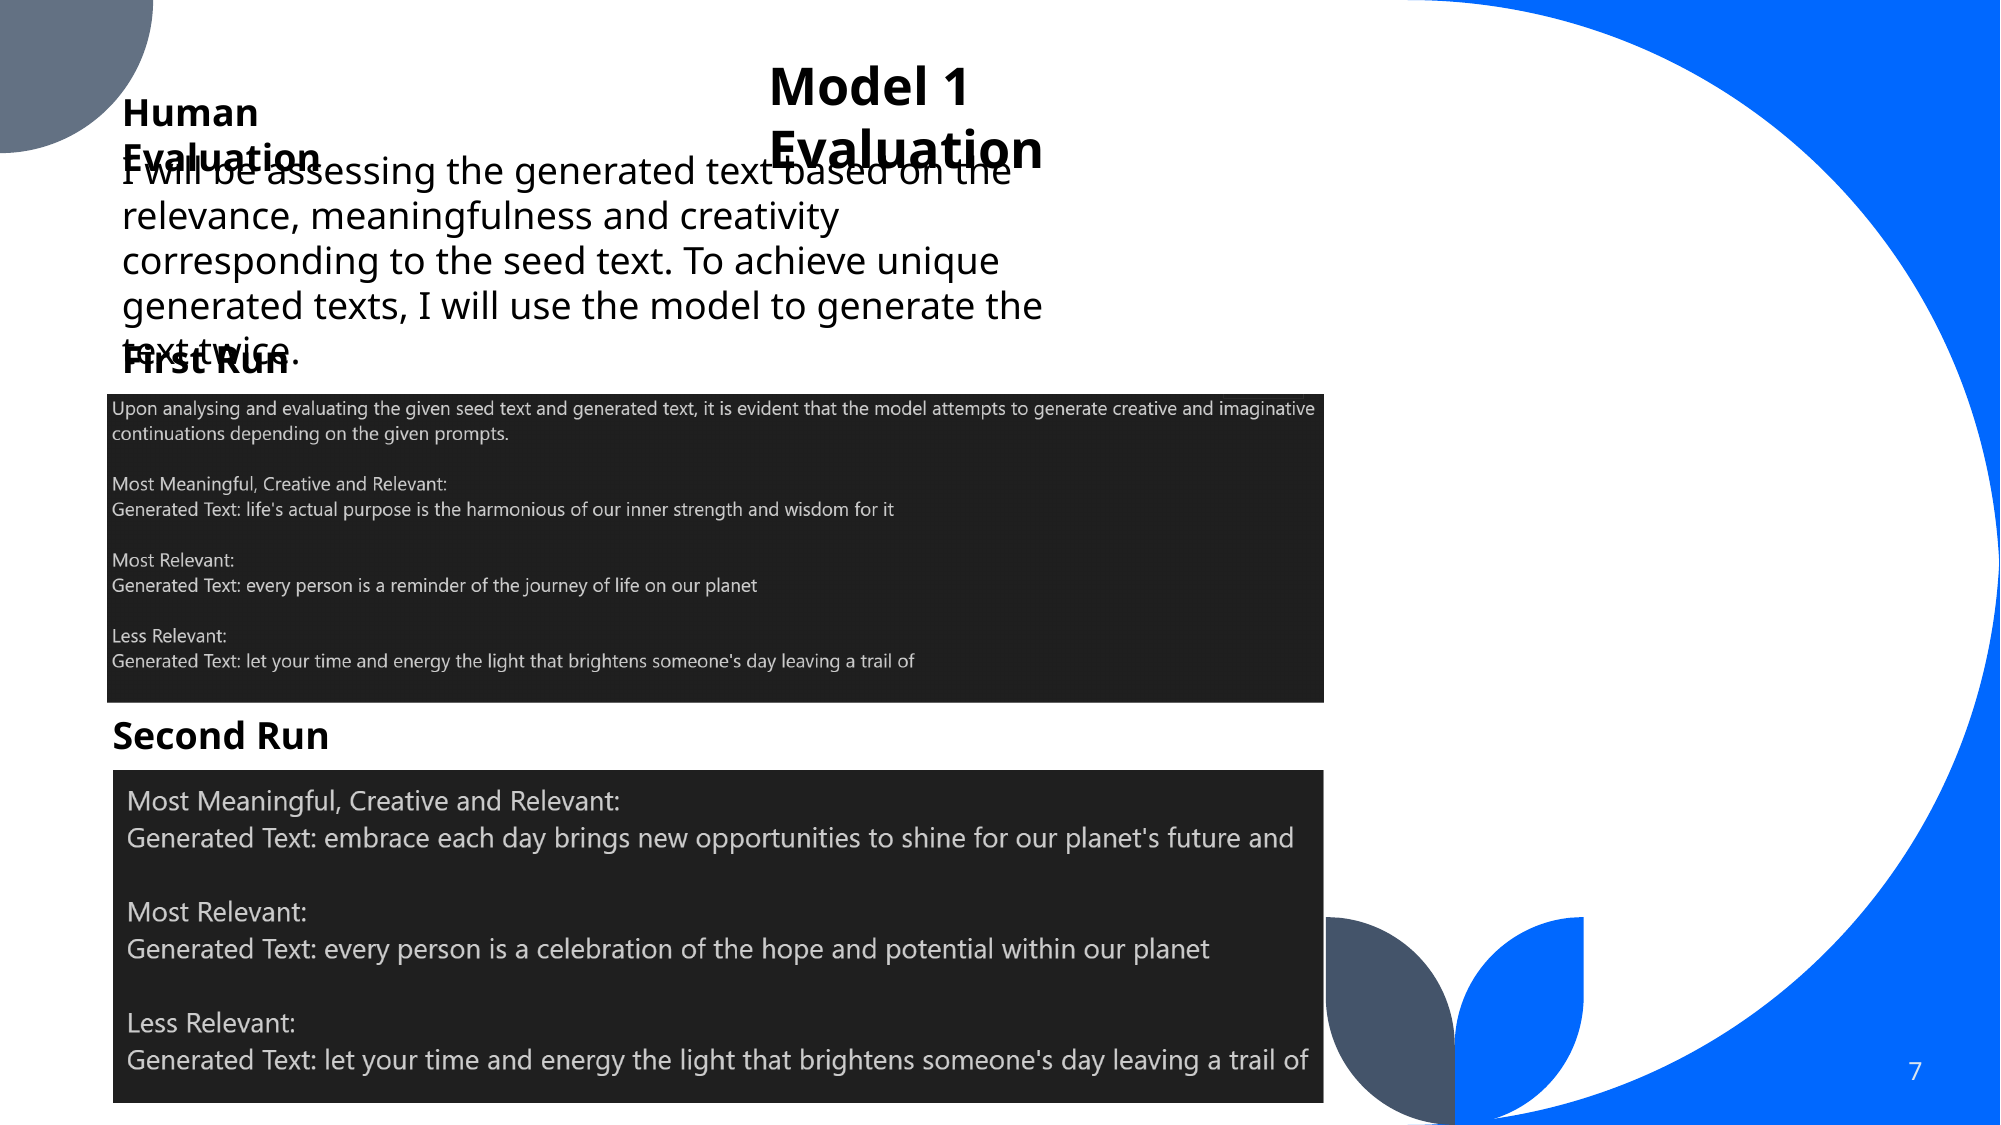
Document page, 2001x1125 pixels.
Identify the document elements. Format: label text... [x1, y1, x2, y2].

text_box I will be assessing the generated text based on the relevance, meaningfulness and creativity corresponding to the seed text. To achieve unique generated texts, I will use the model to generate the text twice. [107, 139, 1108, 328]
text_box Second Run [97, 705, 1098, 765]
picture [107, 394, 1324, 703]
text_box Human Evaluation [107, 81, 474, 139]
slide_number 7 [1665, 1042, 1938, 1103]
text_box First Run [107, 328, 1108, 389]
text_box Model 1 Evaluation [754, 46, 1275, 186]
picture [113, 770, 1324, 1103]
